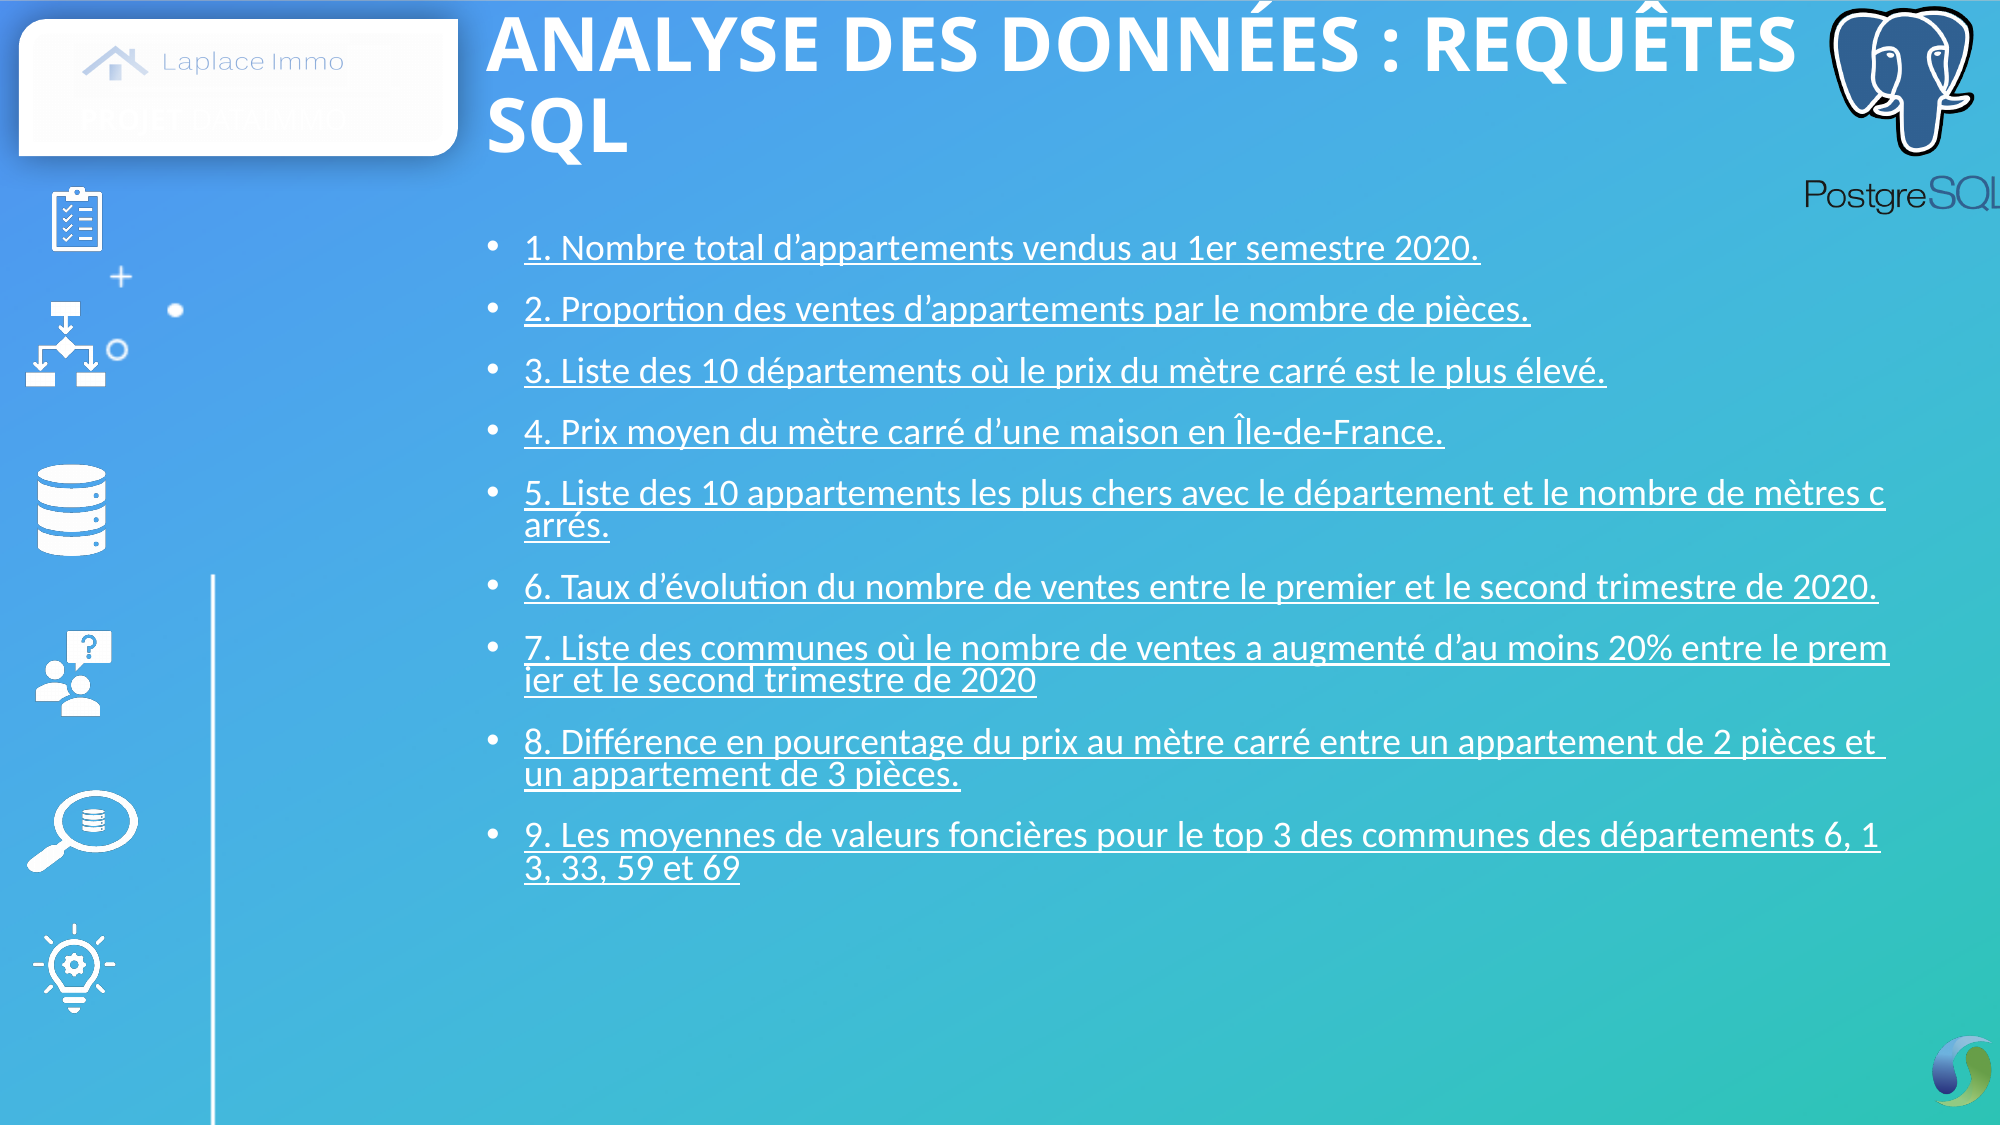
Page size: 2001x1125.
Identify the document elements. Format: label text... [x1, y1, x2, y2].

text_box 1. Nombre total d’appartements vendus au 1er semestre 2020. 2. Proportion des ventes d’appartements par le nombre de pièces. 3. Liste des 10 départements où le prix du mètre carré est le plus élevé. 4. Prix moyen du mètre carré d’une maison en Île-de-France. 5. Liste des 10 appartements les plus chers avec le département et le nombre de mètres carrés. 6. Taux d’évolution du nombre de ventes entre le premier et le second trimestre de 2020. 7. Liste des communes où le nombre de ventes a augmenté d’au moins 20% entre le premier et le second trimestre de 2020 8. Différence en pourcentage du prix au mètre carré entre un appartement de 2 pièces et un appartement de 3 pièces. 9. Les moyennes de valeurs foncières pour le top 3 des communes des départements 6, 13, 33, 59 et 69 [471, 154, 1907, 837]
title Analyse des données : Requêtes SQL [471, 27, 1752, 150]
picture [0, 0, 2000, 1125]
